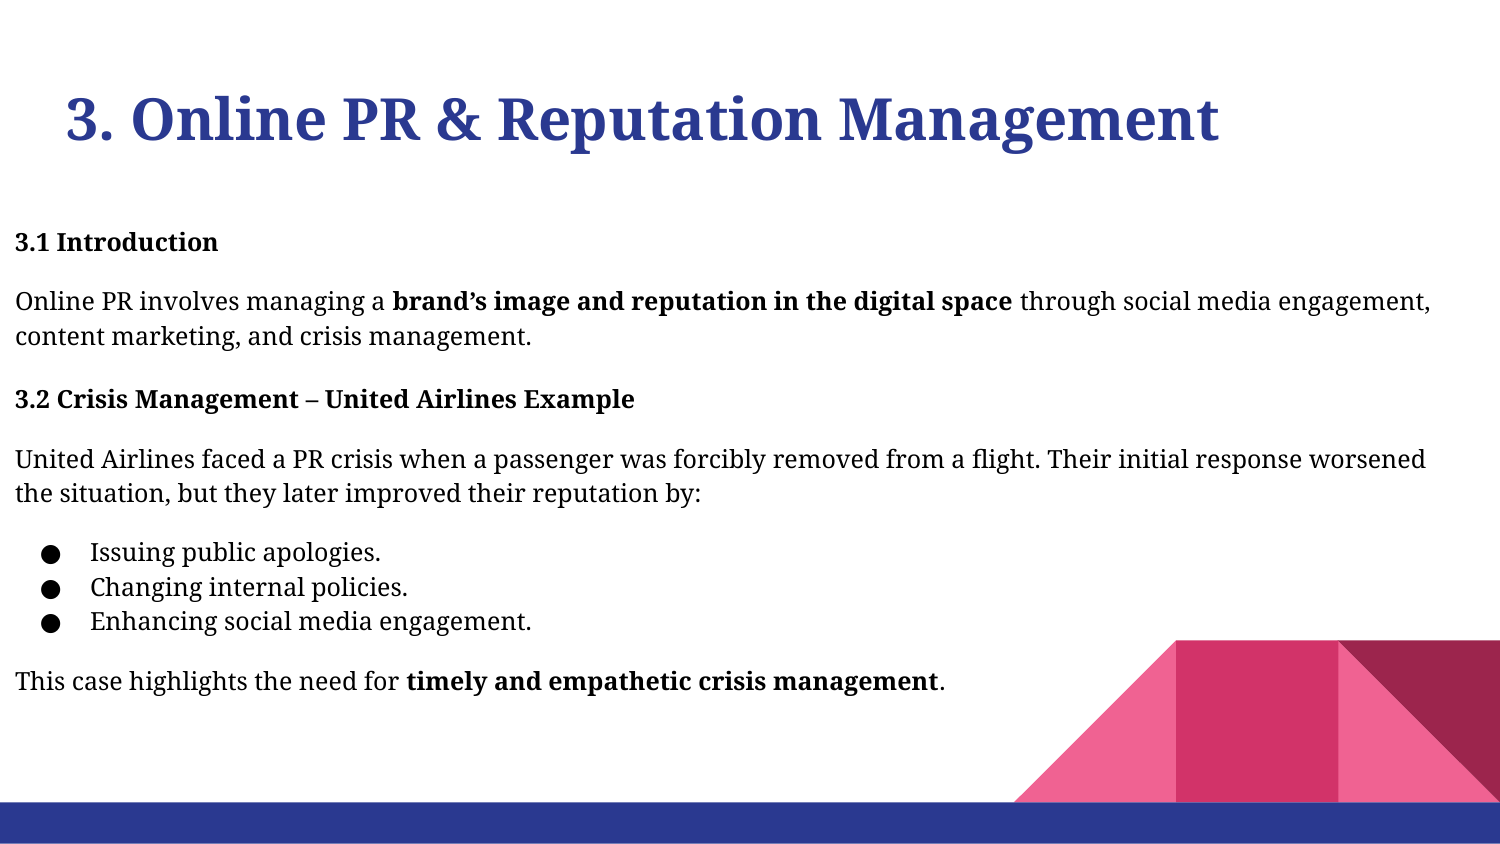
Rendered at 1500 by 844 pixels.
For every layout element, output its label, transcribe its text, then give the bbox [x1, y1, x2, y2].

list 3.1 Introduction Online PR involves managing a brand’s image and reputation in the digital space through social media engagement, content marketing, and crisis management. 3.2 Crisis Management – United Airlines Example United Airlines faced a PR crisis when a passenger was forcibly removed from a flight. Their initial response worsened the situation, but they later improved their reputation by: Issuing public apologies. Changing internal policies. Enhancing social media engagement. This case highlights the need for timely and empathetic crisis management. [0, 206, 1463, 844]
title 3. Online PR & Reputation Management [51, 67, 1449, 167]
